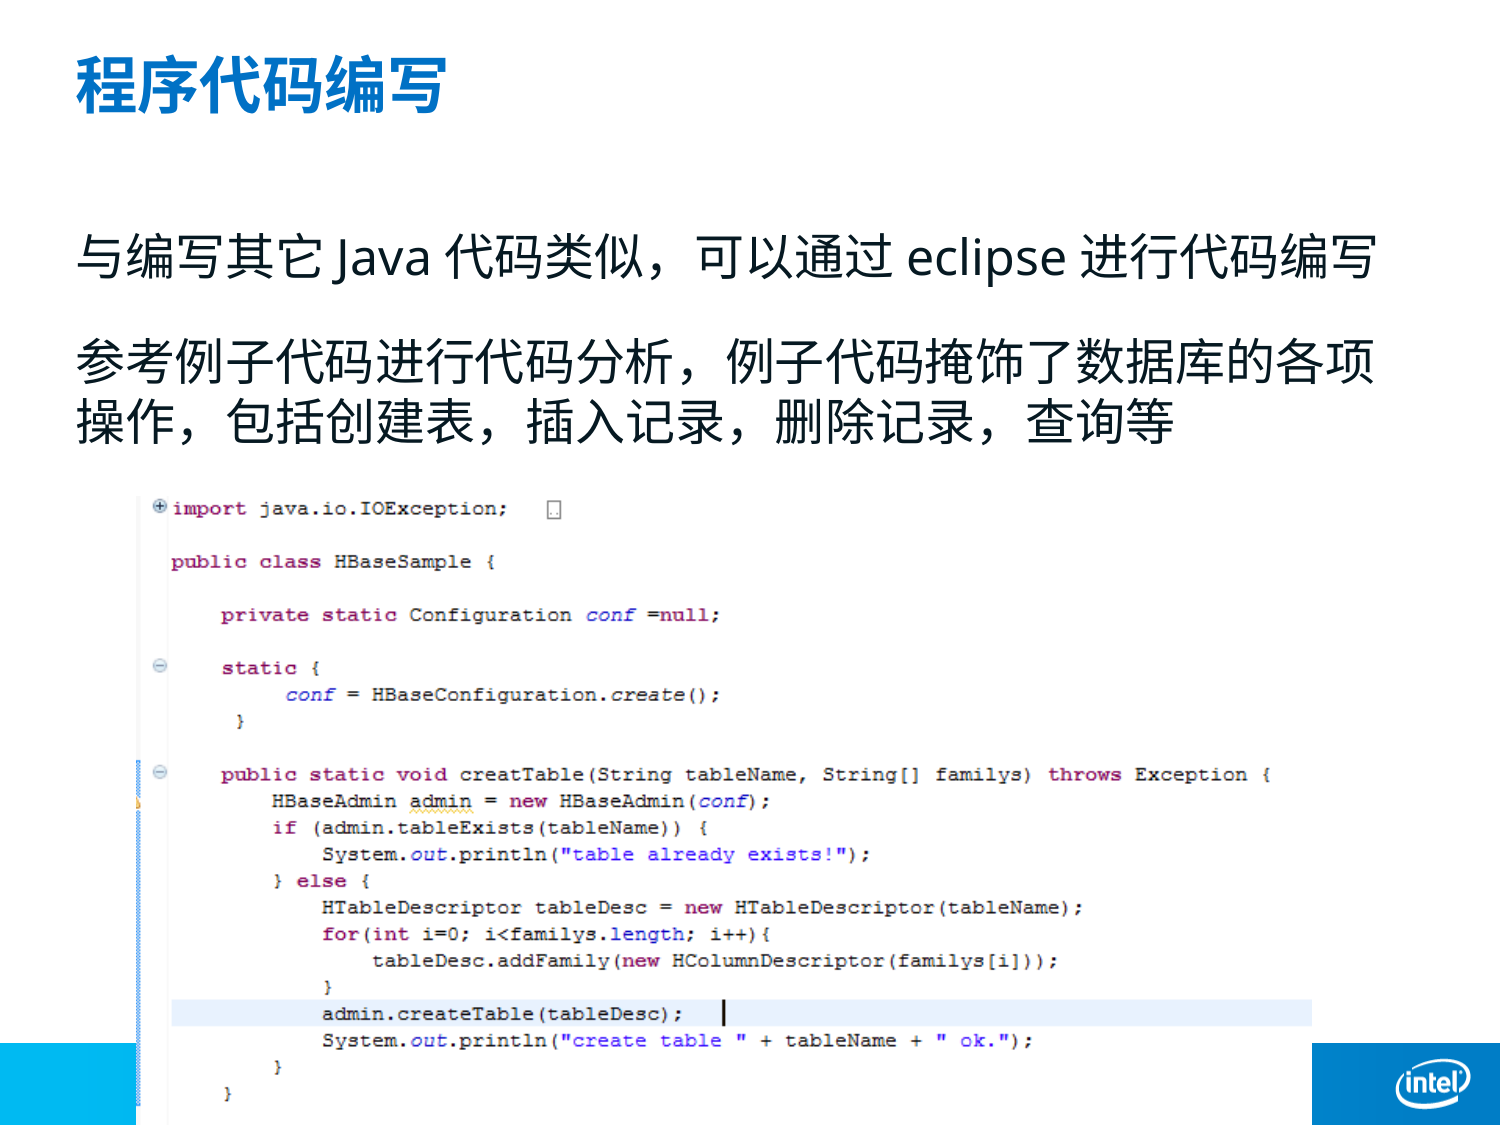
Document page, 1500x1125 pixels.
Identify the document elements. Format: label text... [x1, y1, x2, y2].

list 与编写其它Java代码类似，可以通过eclipse进行代码编写 参考例子代码进行代码分析，例子代码掩饰了数据库的各项操作，包括创建表，插入记录，删除记录，查询等 [75, 224, 1425, 975]
picture [1324, 1043, 1500, 1125]
title 程序代码编写 [75, 67, 1425, 213]
picture [136, 496, 1314, 1125]
